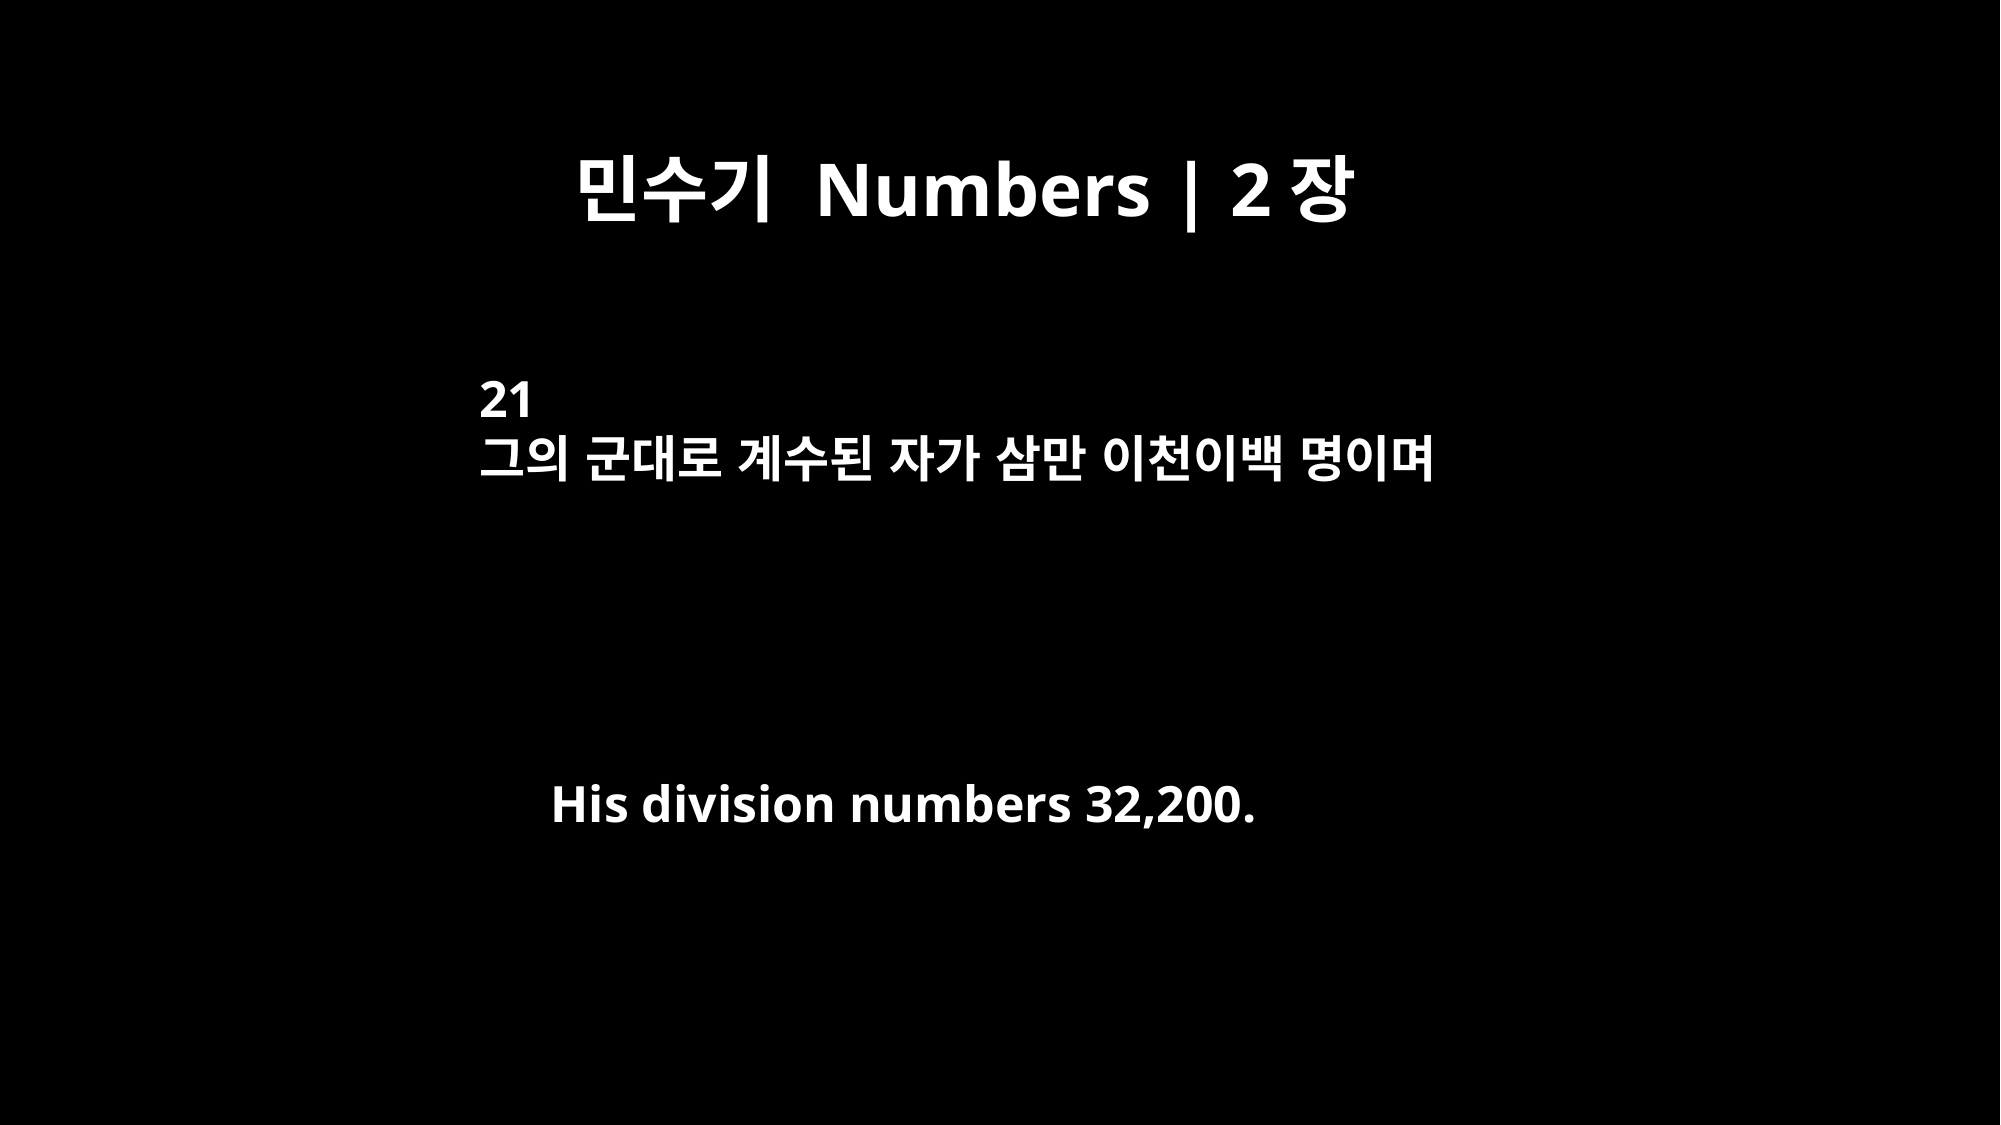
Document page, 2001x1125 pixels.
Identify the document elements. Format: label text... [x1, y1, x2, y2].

text_box 민수기 Numbers | 2장 [559, 136, 1373, 239]
text_box His division numbers 32,200. [535, 764, 1272, 840]
text_box 21 그의 군대로 계수된 자가 삼만 이천이백 명이며 [464, 359, 1453, 495]
